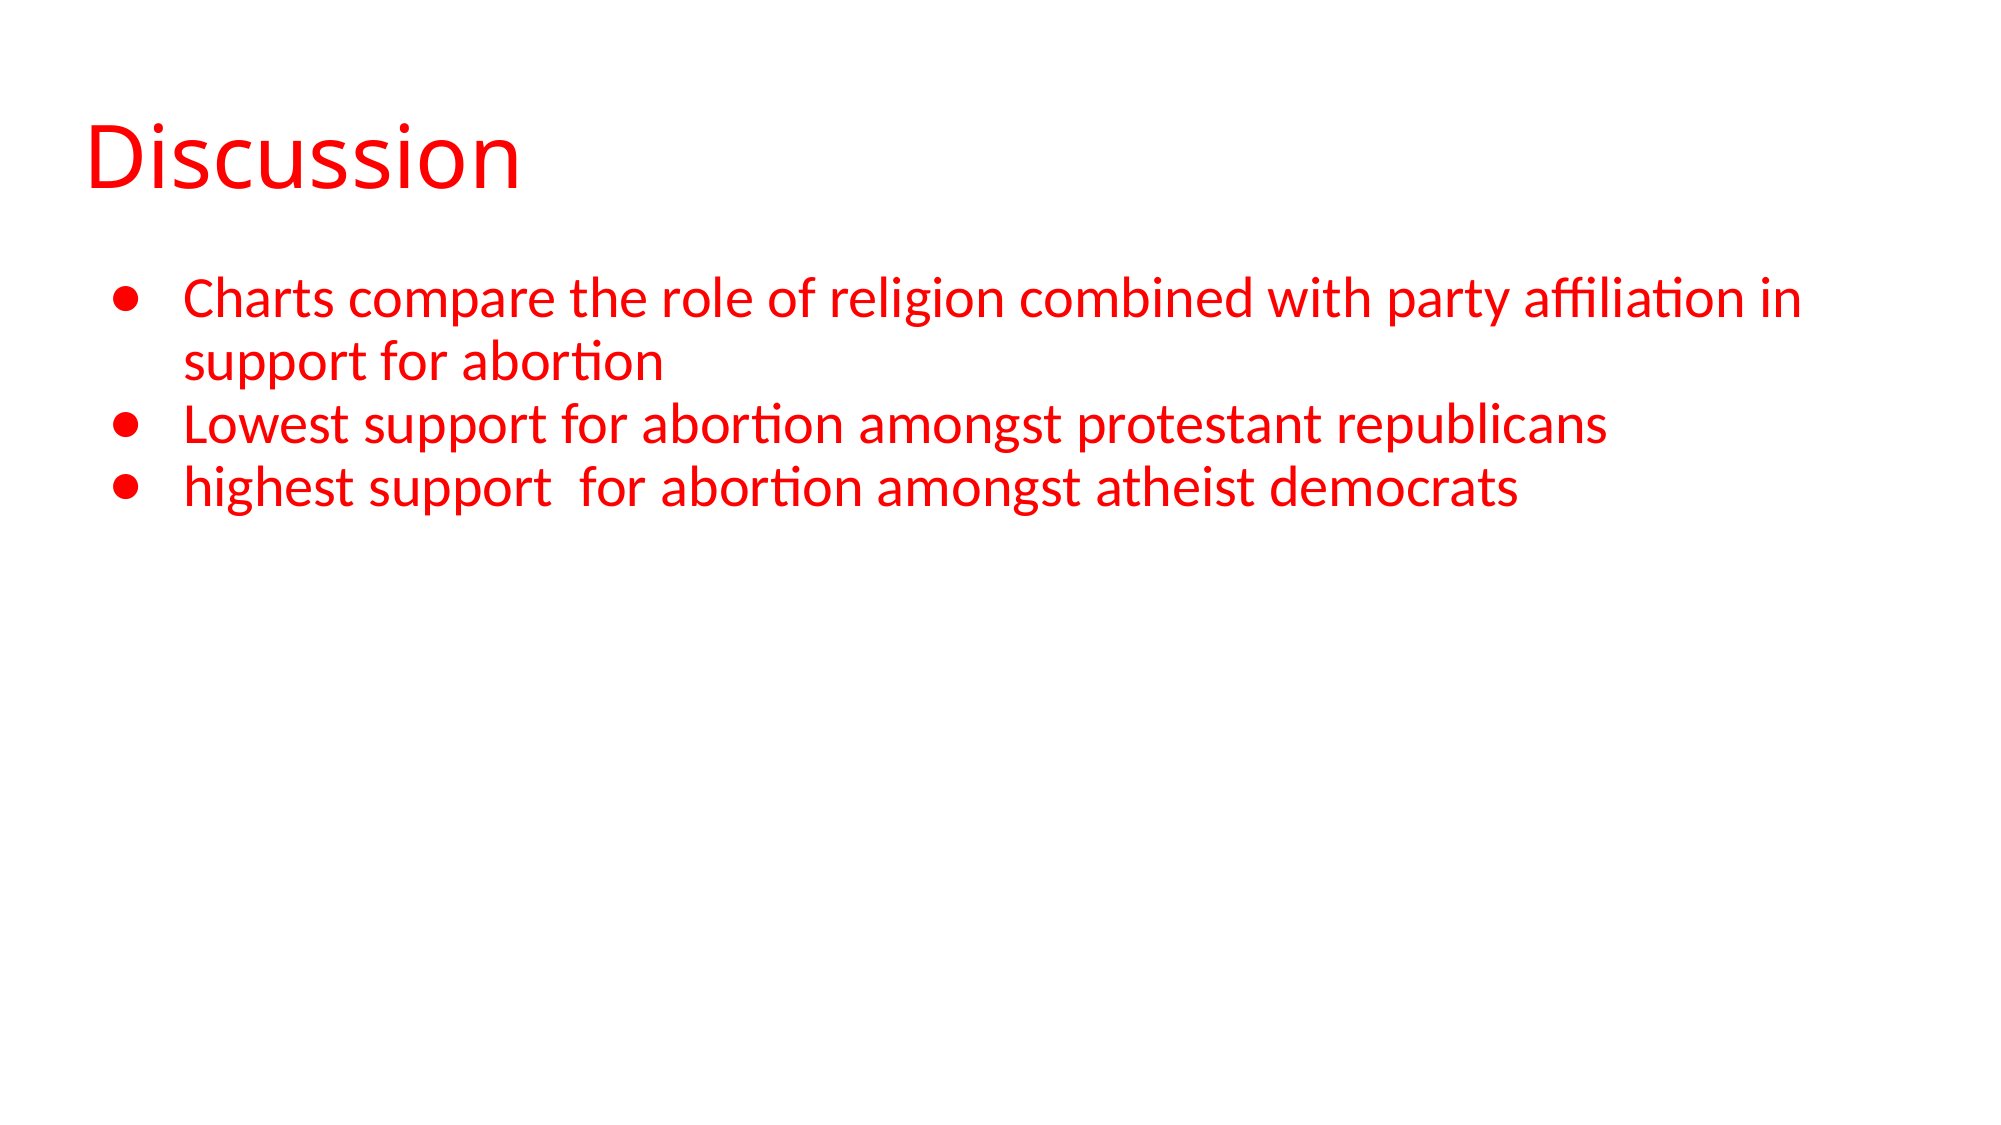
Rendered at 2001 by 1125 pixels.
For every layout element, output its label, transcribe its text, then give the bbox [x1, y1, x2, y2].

list Charts compare the role of religion combined with party affiliation in support for abortion Lowest support for abortion amongst protestant republicans highest support for abortion amongst atheist democrats [68, 252, 1932, 1000]
title Discussion [68, 97, 1932, 223]
